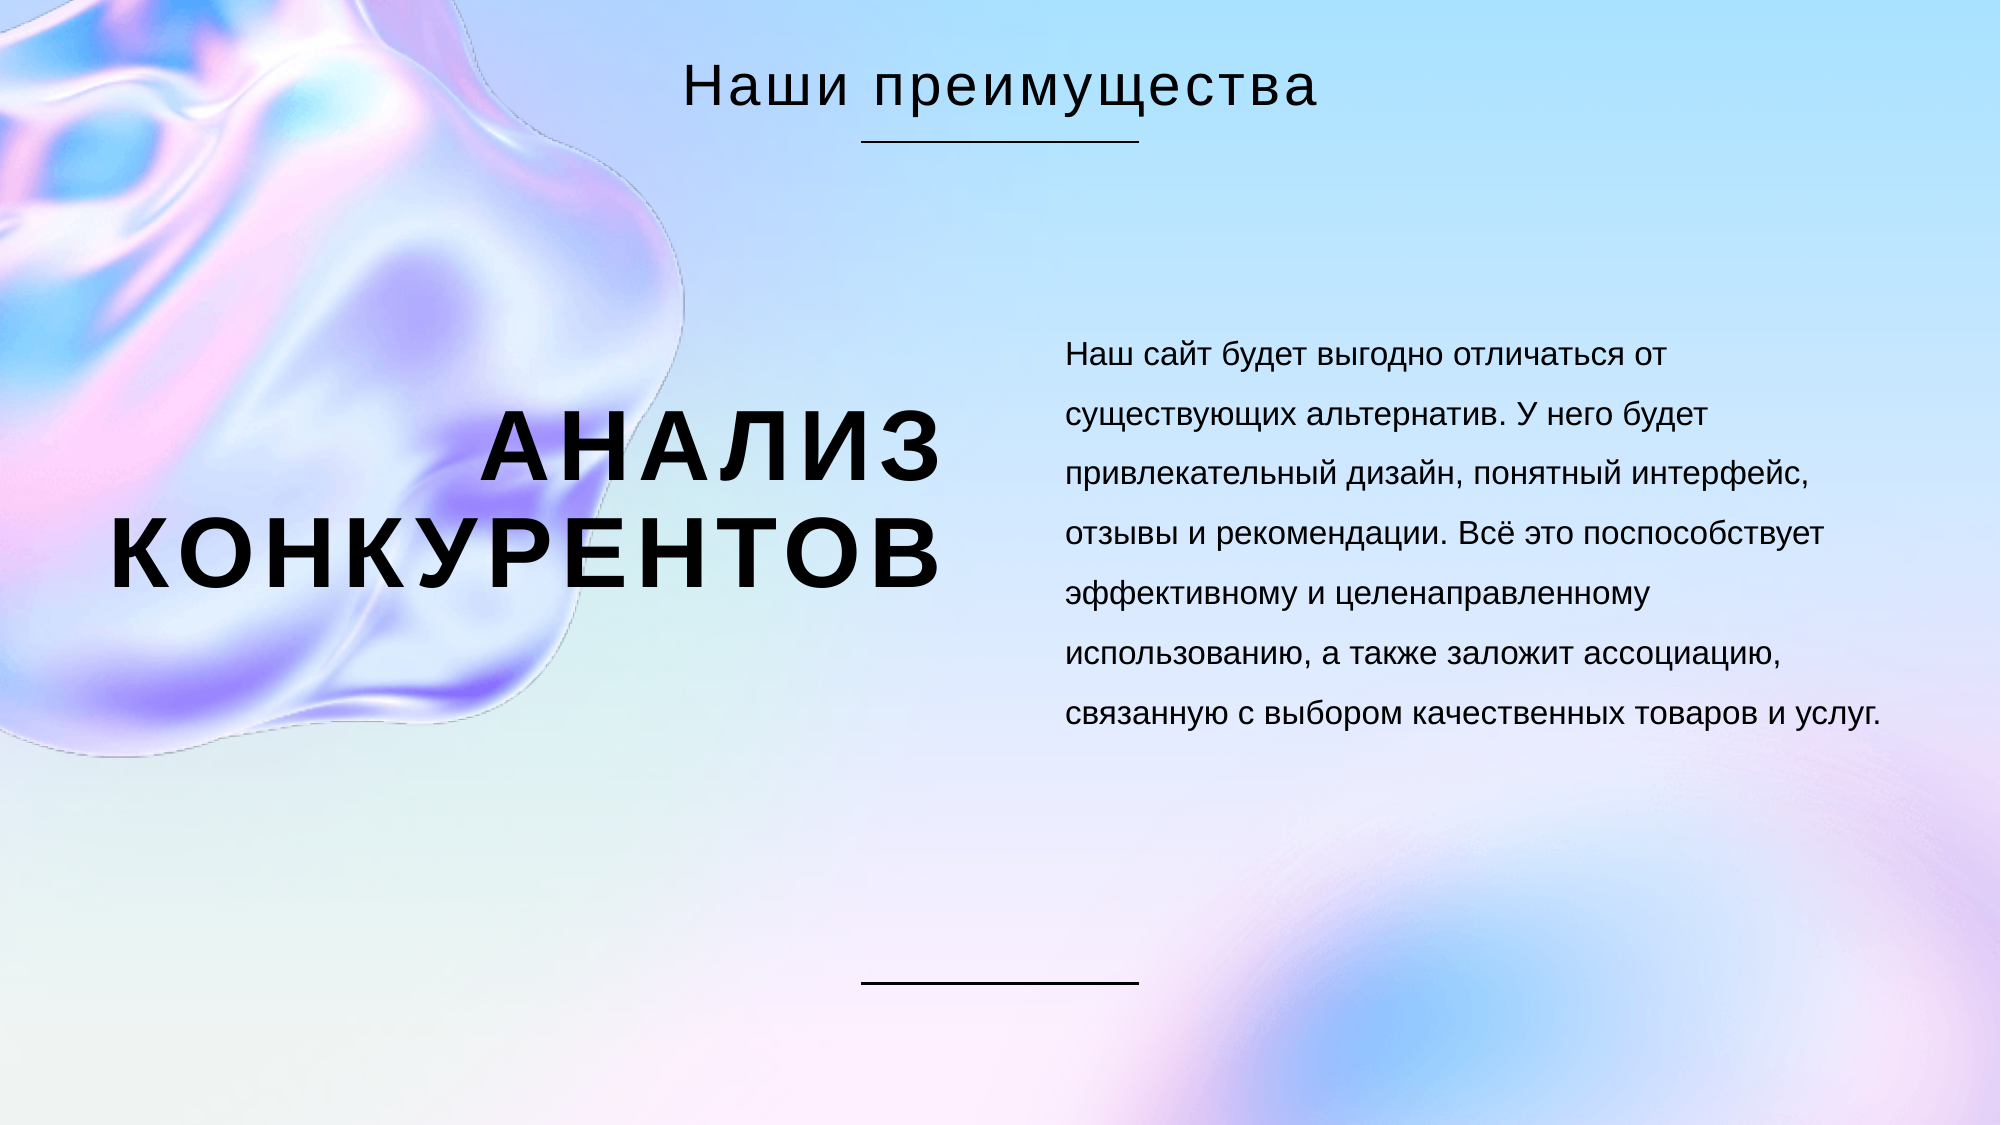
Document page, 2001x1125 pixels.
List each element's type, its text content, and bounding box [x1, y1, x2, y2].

text_box Наши преимущества [662, 26, 1338, 168]
picture [0, 0, 2000, 1125]
title Анализ конкурентов [100, 199, 951, 924]
list Наш сайт будет выгодно отличаться от существующих альтернатив. У него будет привлекательный дизайн, понятный интерфейс, отзывы и рекомендации. Всё это поспособствует эффективному и целенаправленному использованию, а также заложит ассоциацию, связанную с выбором качественных товаров и услуг. [1050, 199, 1901, 924]
